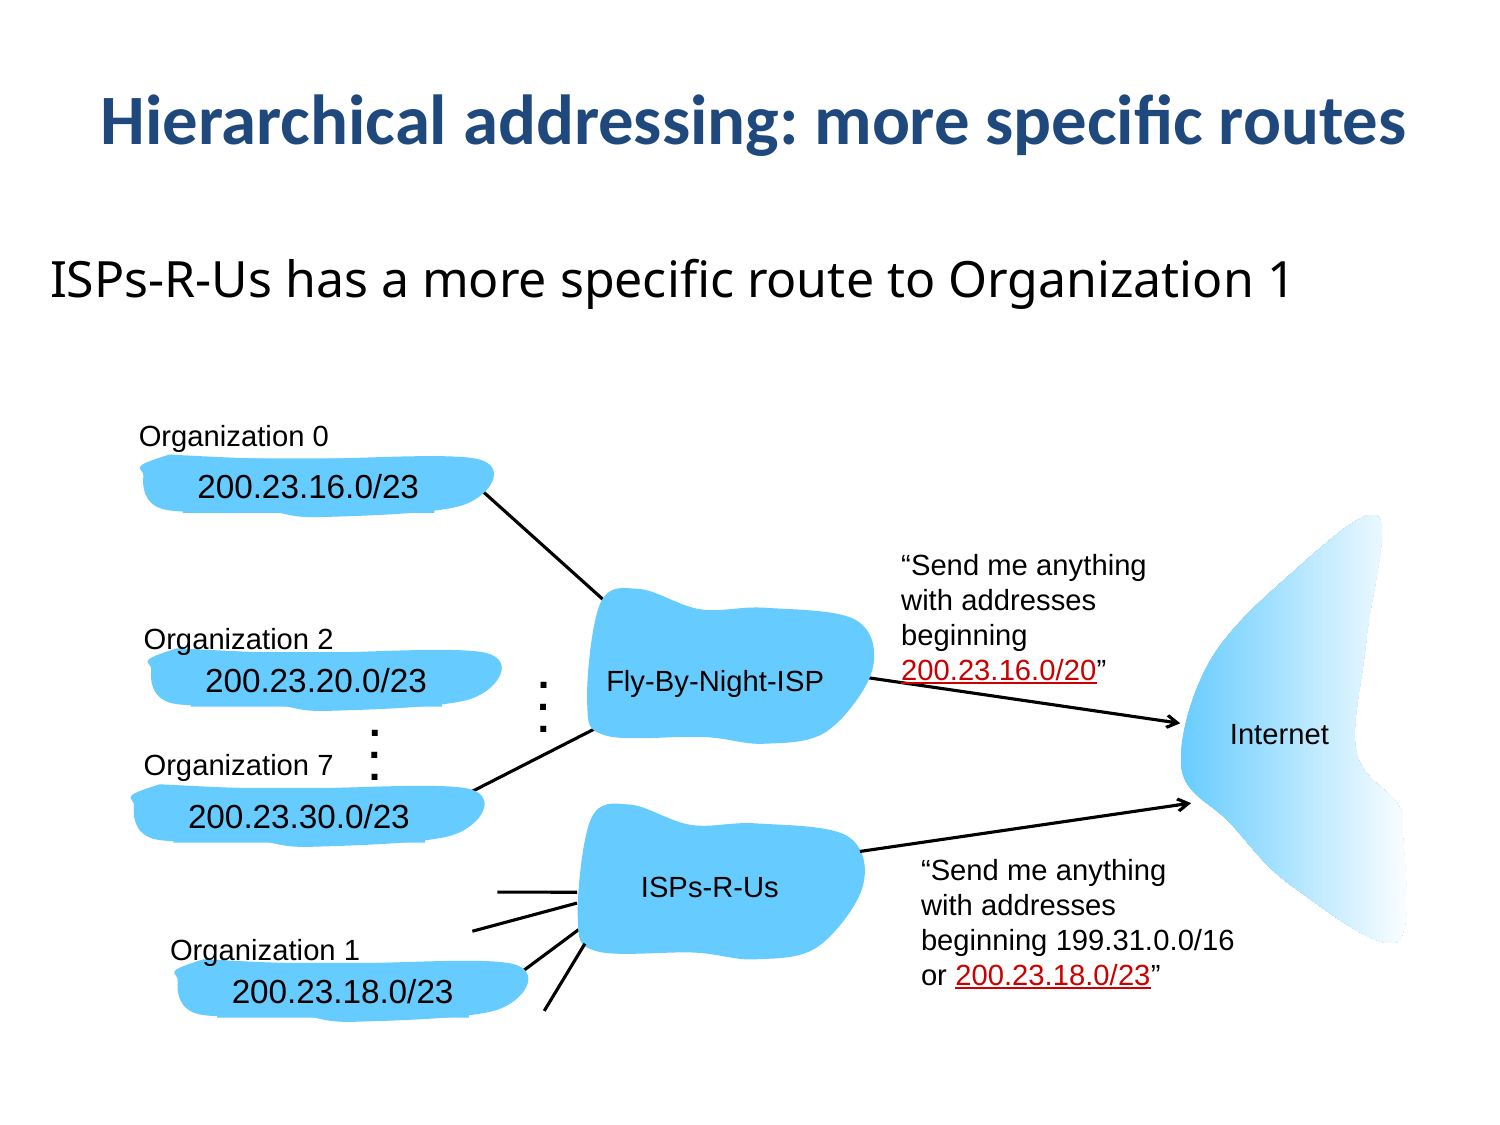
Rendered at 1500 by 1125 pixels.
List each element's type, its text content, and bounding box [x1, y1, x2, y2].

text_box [353, 687, 396, 797]
text_box “Send me anything with addresses beginning 199.31.0.0/16 or 200.23.18.0/23” [906, 843, 1251, 999]
text_box [1180, 514, 1407, 944]
text_box “Send me anything with addresses beginning 200.23.16.0/20” [886, 539, 1162, 694]
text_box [158, 956, 543, 1024]
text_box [522, 639, 565, 749]
text_box [587, 588, 875, 744]
text_box [577, 803, 865, 960]
text_box Organization 7 [128, 739, 348, 779]
text_box ISPs-R-Us has a more specific route to Organization 1 [35, 240, 1311, 315]
text_box [917, 798, 1192, 843]
text_box Internet [1214, 708, 1344, 758]
text_box ISPs-R-Us [625, 861, 794, 911]
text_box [114, 781, 499, 849]
title Hierarchical addressing: more specific routes [60, 39, 1449, 193]
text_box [131, 645, 517, 713]
text_box Organization 1 [155, 923, 376, 957]
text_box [124, 451, 509, 519]
text_box Organization 0 [124, 409, 345, 451]
text_box Fly-By-Night-ISP [591, 654, 839, 705]
text_box Organization 2 [128, 612, 349, 646]
